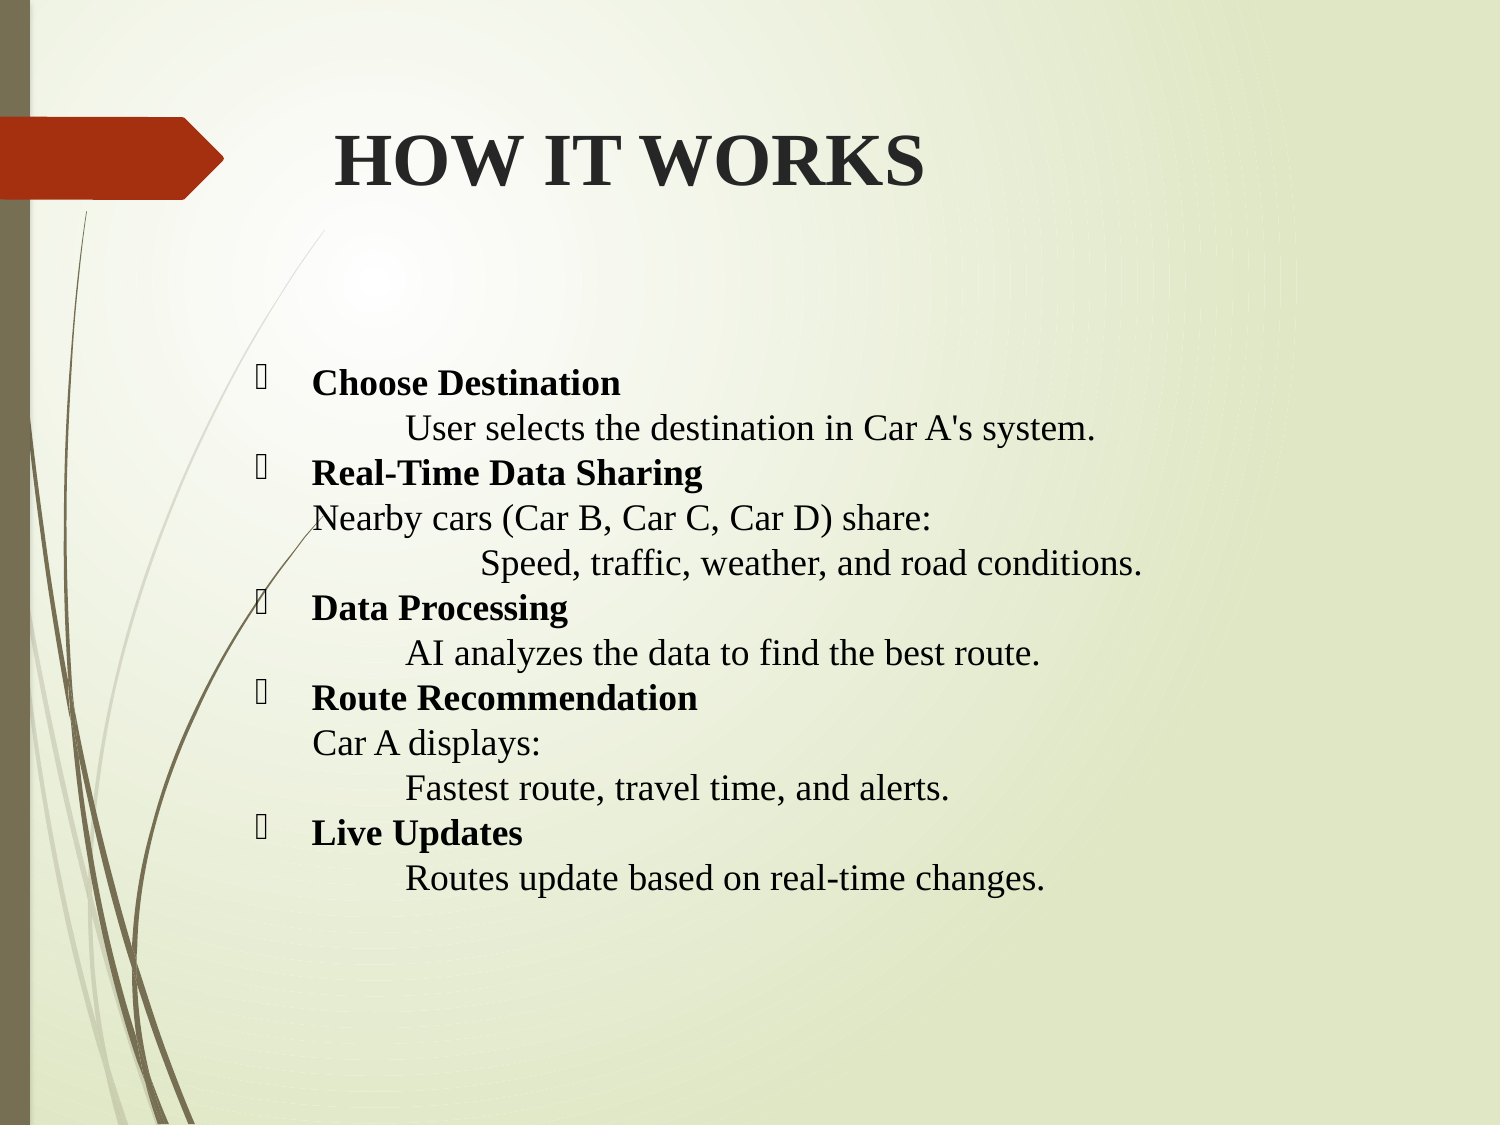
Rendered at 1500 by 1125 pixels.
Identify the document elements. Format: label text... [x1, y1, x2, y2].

list Choose Destination User selects the destination in Car A's system. Real-Time Data Sharing Nearby cars (Car B, Car C, Car D) share: Speed, traffic, weather, and road conditions. Data Processing AI analyzes the data to find the best route. Route Recommendation Car A displays: Fastest route, travel time, and alerts. Live Updates Routes update based on real-time changes. [240, 324, 1379, 977]
title HOW IT WORKS [319, 102, 1400, 313]
